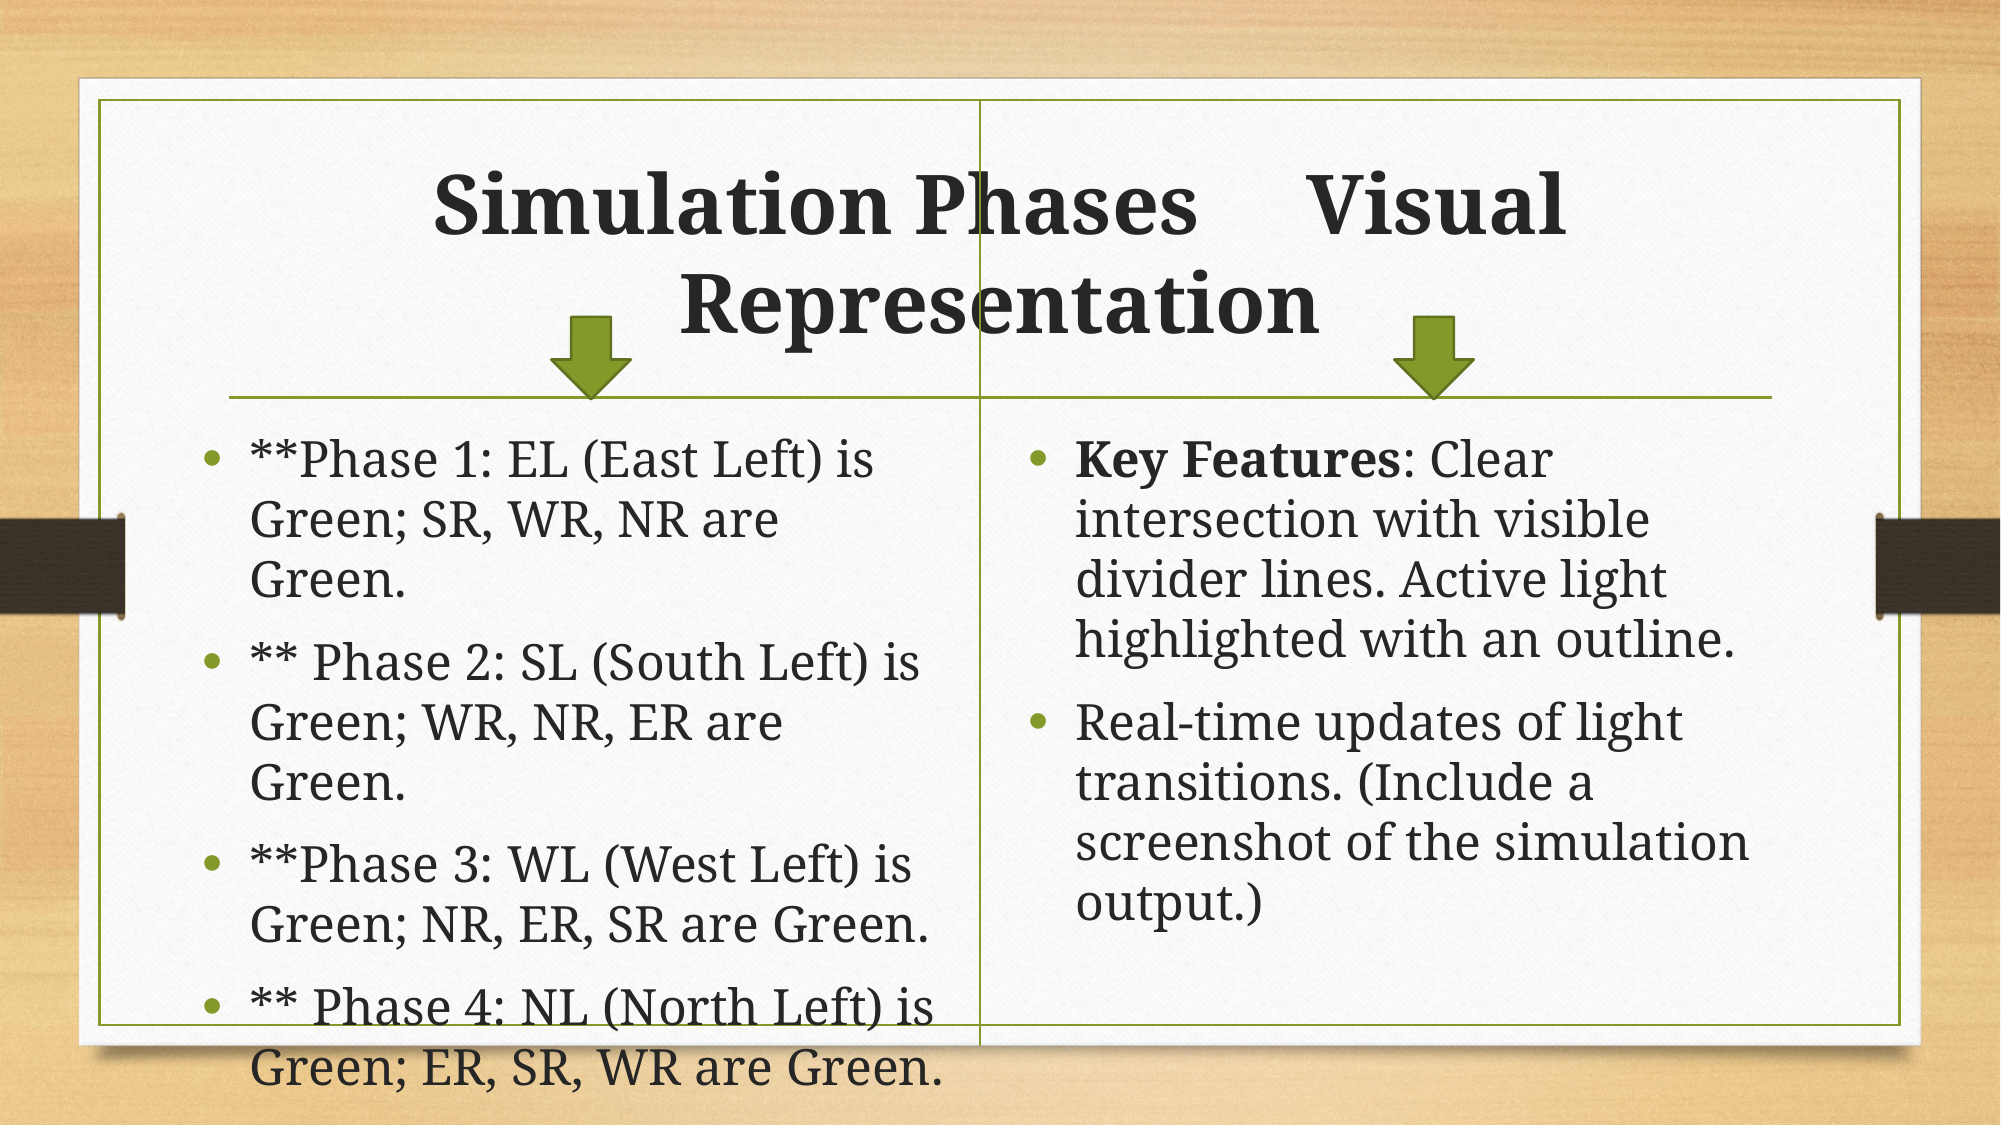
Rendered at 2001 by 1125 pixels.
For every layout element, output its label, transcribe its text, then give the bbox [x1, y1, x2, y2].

picture [0, 0, 2001, 1125]
title Simulation Phases Visual Representation [981, 144, 1788, 359]
list Key Features: Clear intersection with visible divider lines. Active light highlighted with an outline. Real-time updates of light transitions. (Include a screenshot of the simulation output.) [1013, 420, 1788, 963]
list **Phase 1: EL (East Left) is Green; SR, WR, NR are Green. ** Phase 2: SL (South Left) is Green; WR, NR, ER are Green. **Phase 3: WL (West Left) is Green; NR, ER, SR are Green. ** Phase 4: NL (North Left) is Green; ER, SR, WR are Green. [187, 420, 962, 963]
text_box [550, 315, 633, 401]
title Simulation Phases Visual Representation [213, 144, 979, 359]
text_box [1393, 315, 1475, 401]
